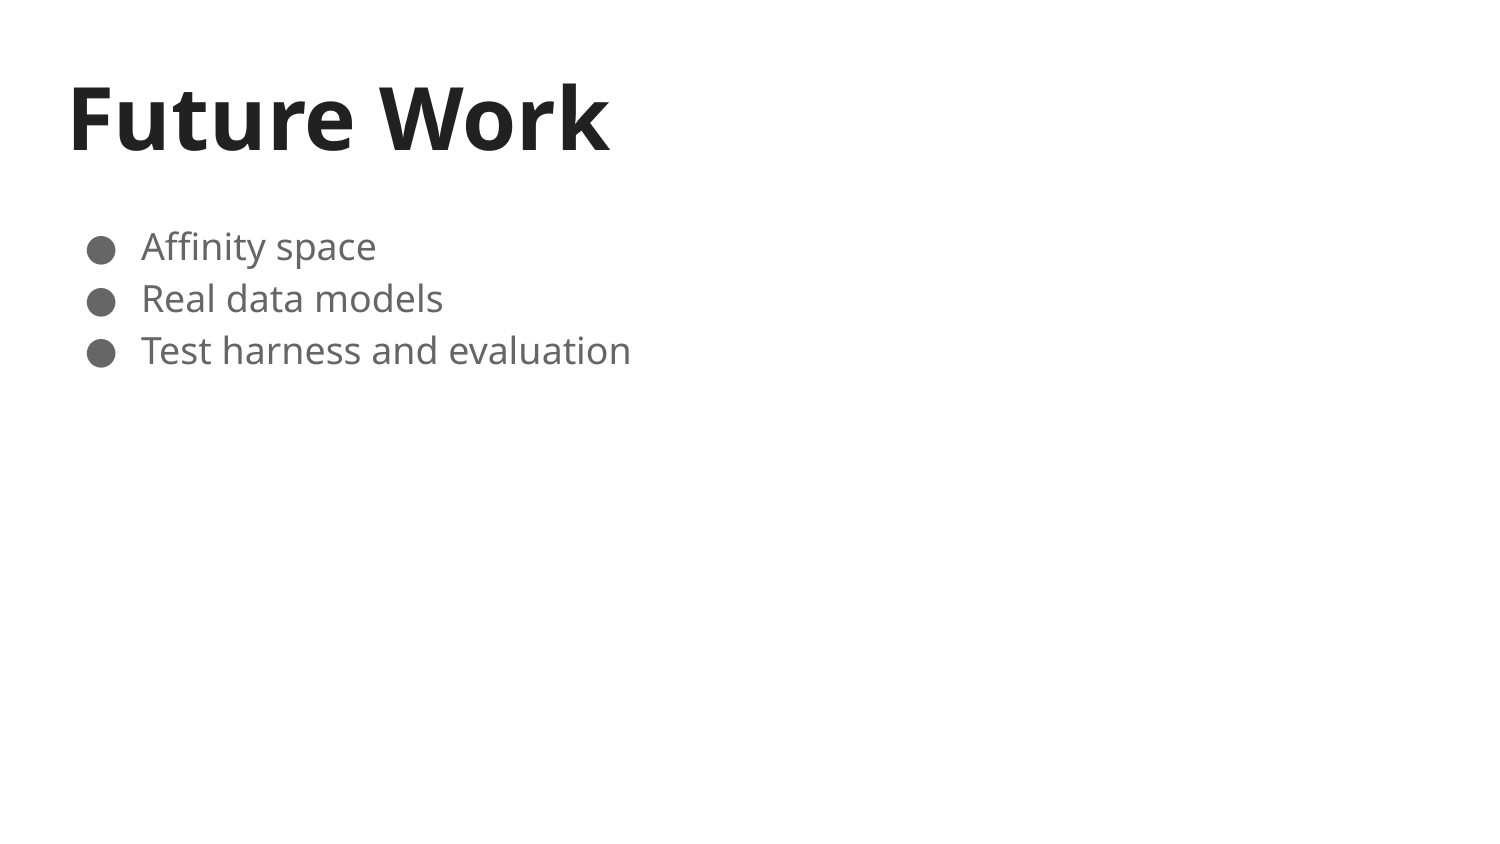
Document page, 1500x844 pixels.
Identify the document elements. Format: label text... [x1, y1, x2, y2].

title Future Work [51, 48, 1449, 180]
list Affinity space Real data models Test harness and evaluation [51, 201, 1449, 750]
